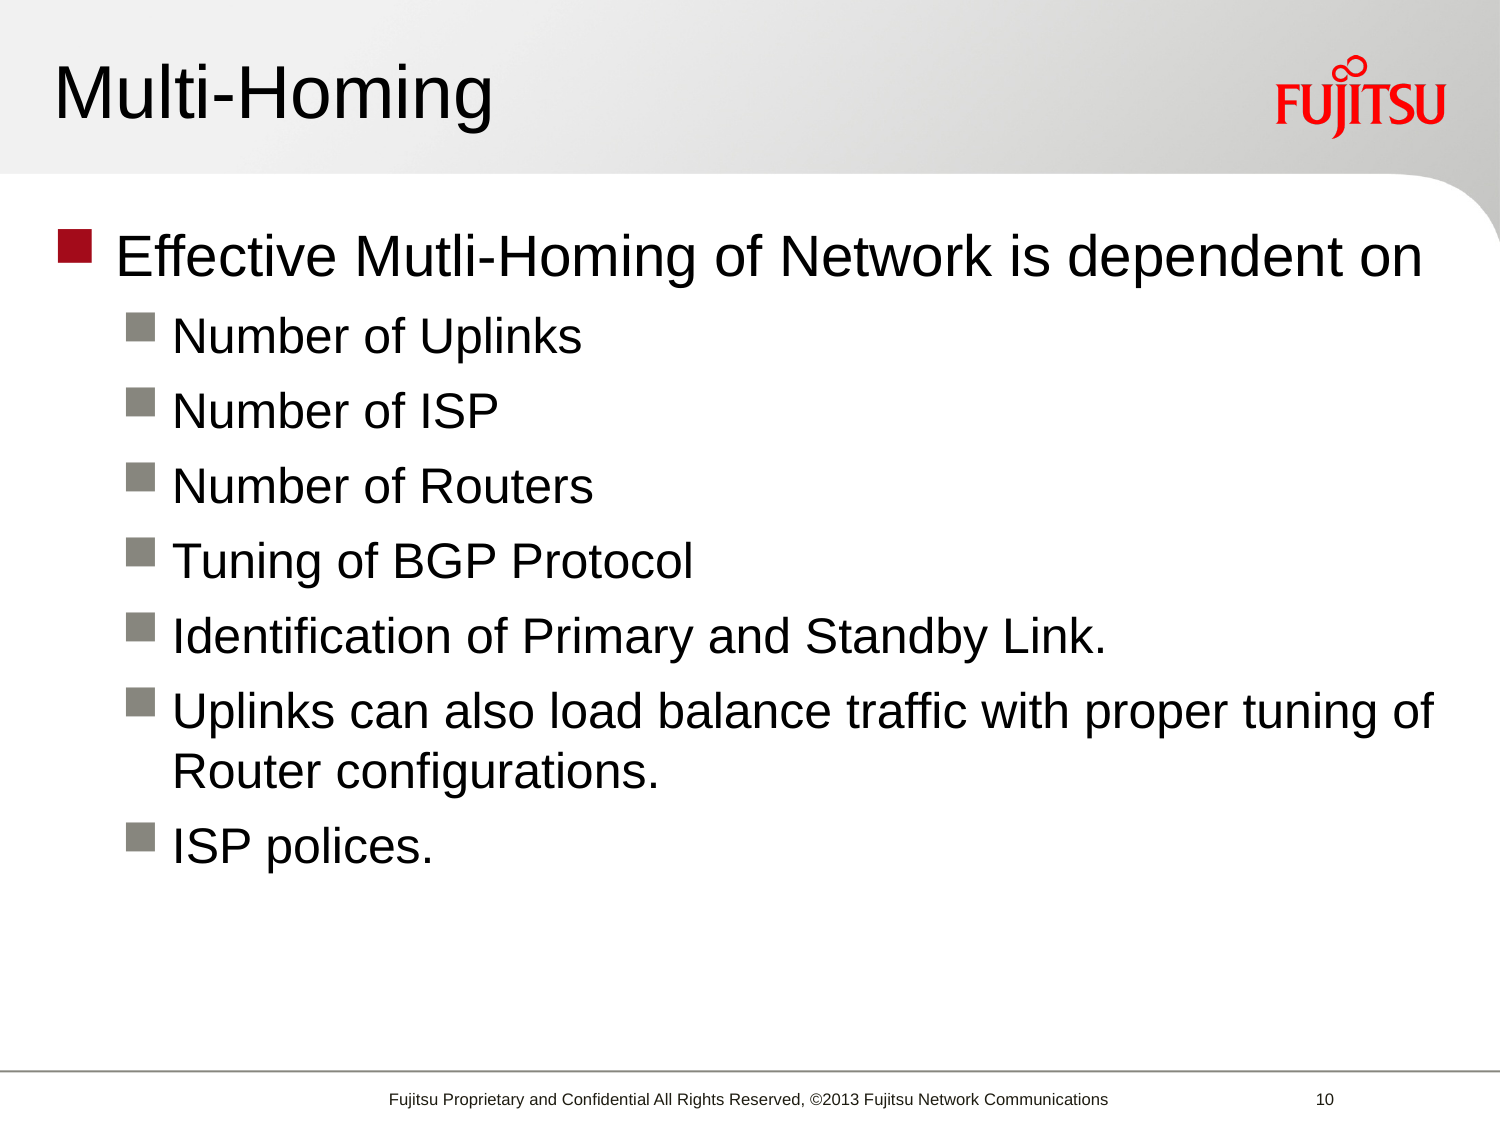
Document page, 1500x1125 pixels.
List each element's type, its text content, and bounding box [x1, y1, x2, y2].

slide_number 9 [1149, 1076, 1500, 1110]
footer Fujitsu Proprietary and Confidential All Rights Reserved, ©2013 Fujitsu Network Communications [359, 1064, 1140, 1110]
list Effective Mutli-Homing of Network is dependent on Number of Uplinks Number of ISP Number of Routers Tuning of BGP Protocol Identification of Primary and Standby Link. Uplinks can also load balance traffic with proper tuning of Router configurations. ISP polices. [52, 217, 1436, 1036]
picture [0, 0, 1500, 256]
title Multi-Homing [52, 28, 1223, 150]
